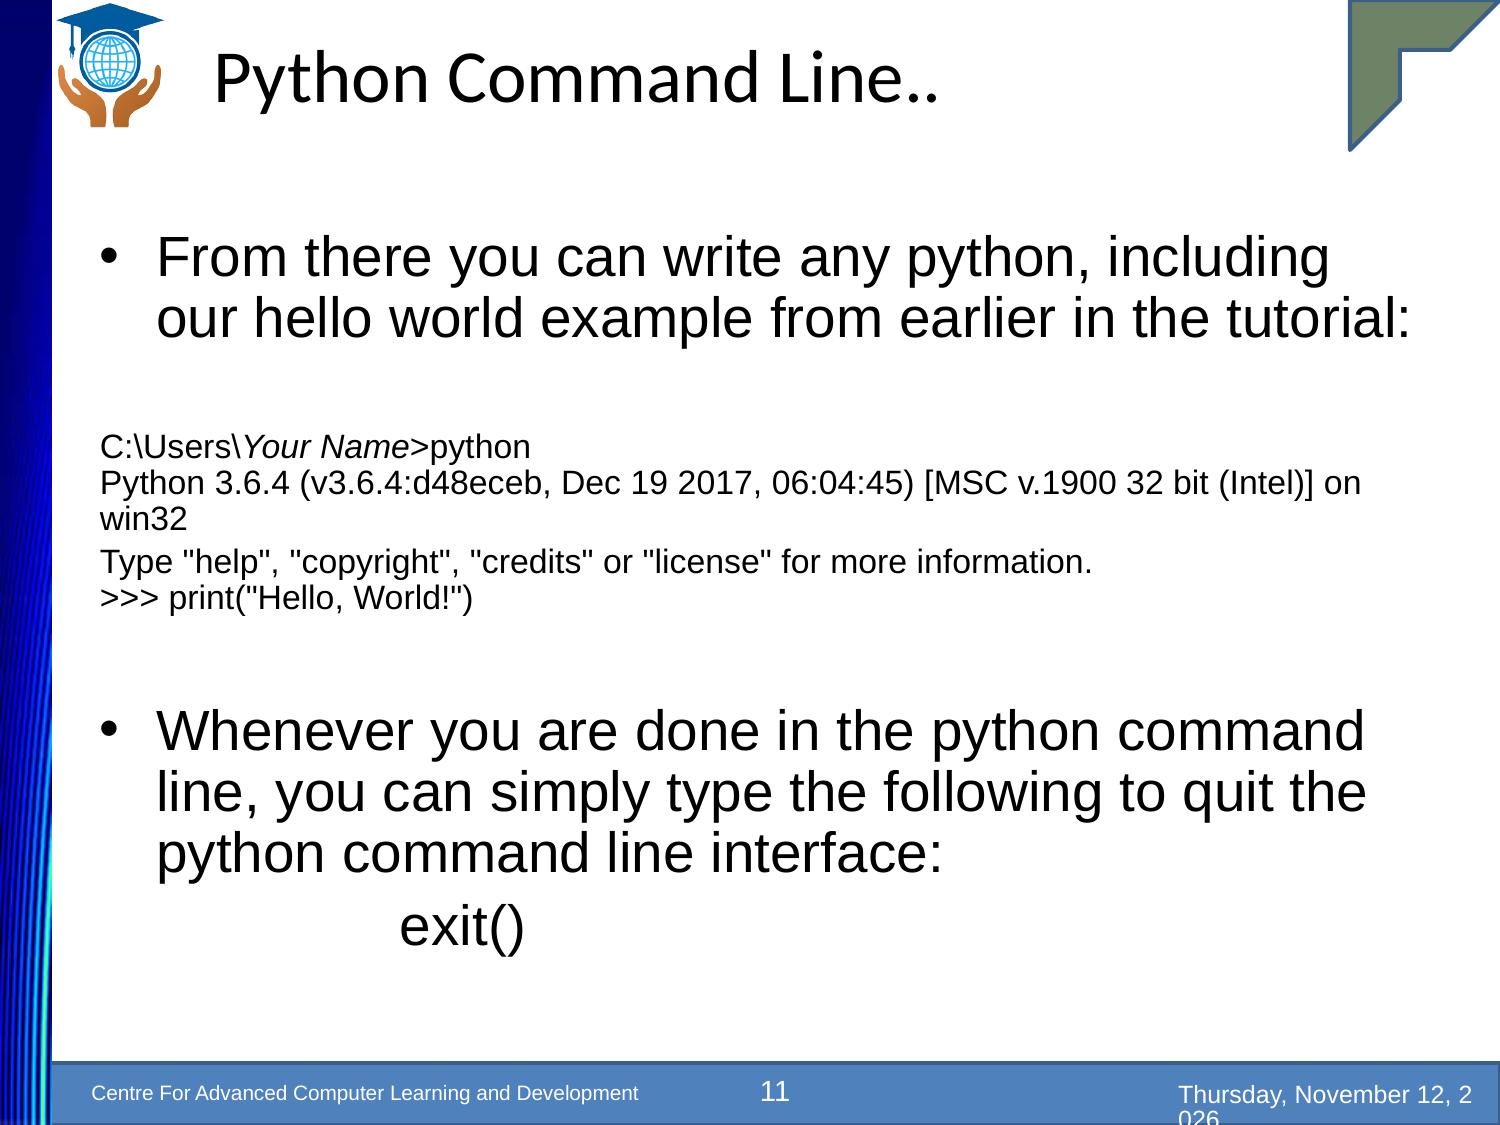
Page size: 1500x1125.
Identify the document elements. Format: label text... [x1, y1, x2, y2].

text_box From there you can write any python, including our hello world example from earlier in the tutorial: C:\Users\Your Name>python Python 3.6.4 (v3.6.4:d48eceb, Dec 19 2017, 06:04:45) [MSC v.1900 32 bit (Intel)] on win32 Type "help", "copyright", "credits" or "license" for more information. >>> print("Hello, World!") Whenever you are done in the python command line, you can simply type the following to quit the python command line interface: exit() [85, 219, 1435, 963]
slide_number 11 [745, 1065, 833, 1125]
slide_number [1163, 1071, 1500, 1125]
picture [0, 0, 219, 1125]
title Python Command Line.. [198, 32, 1326, 113]
